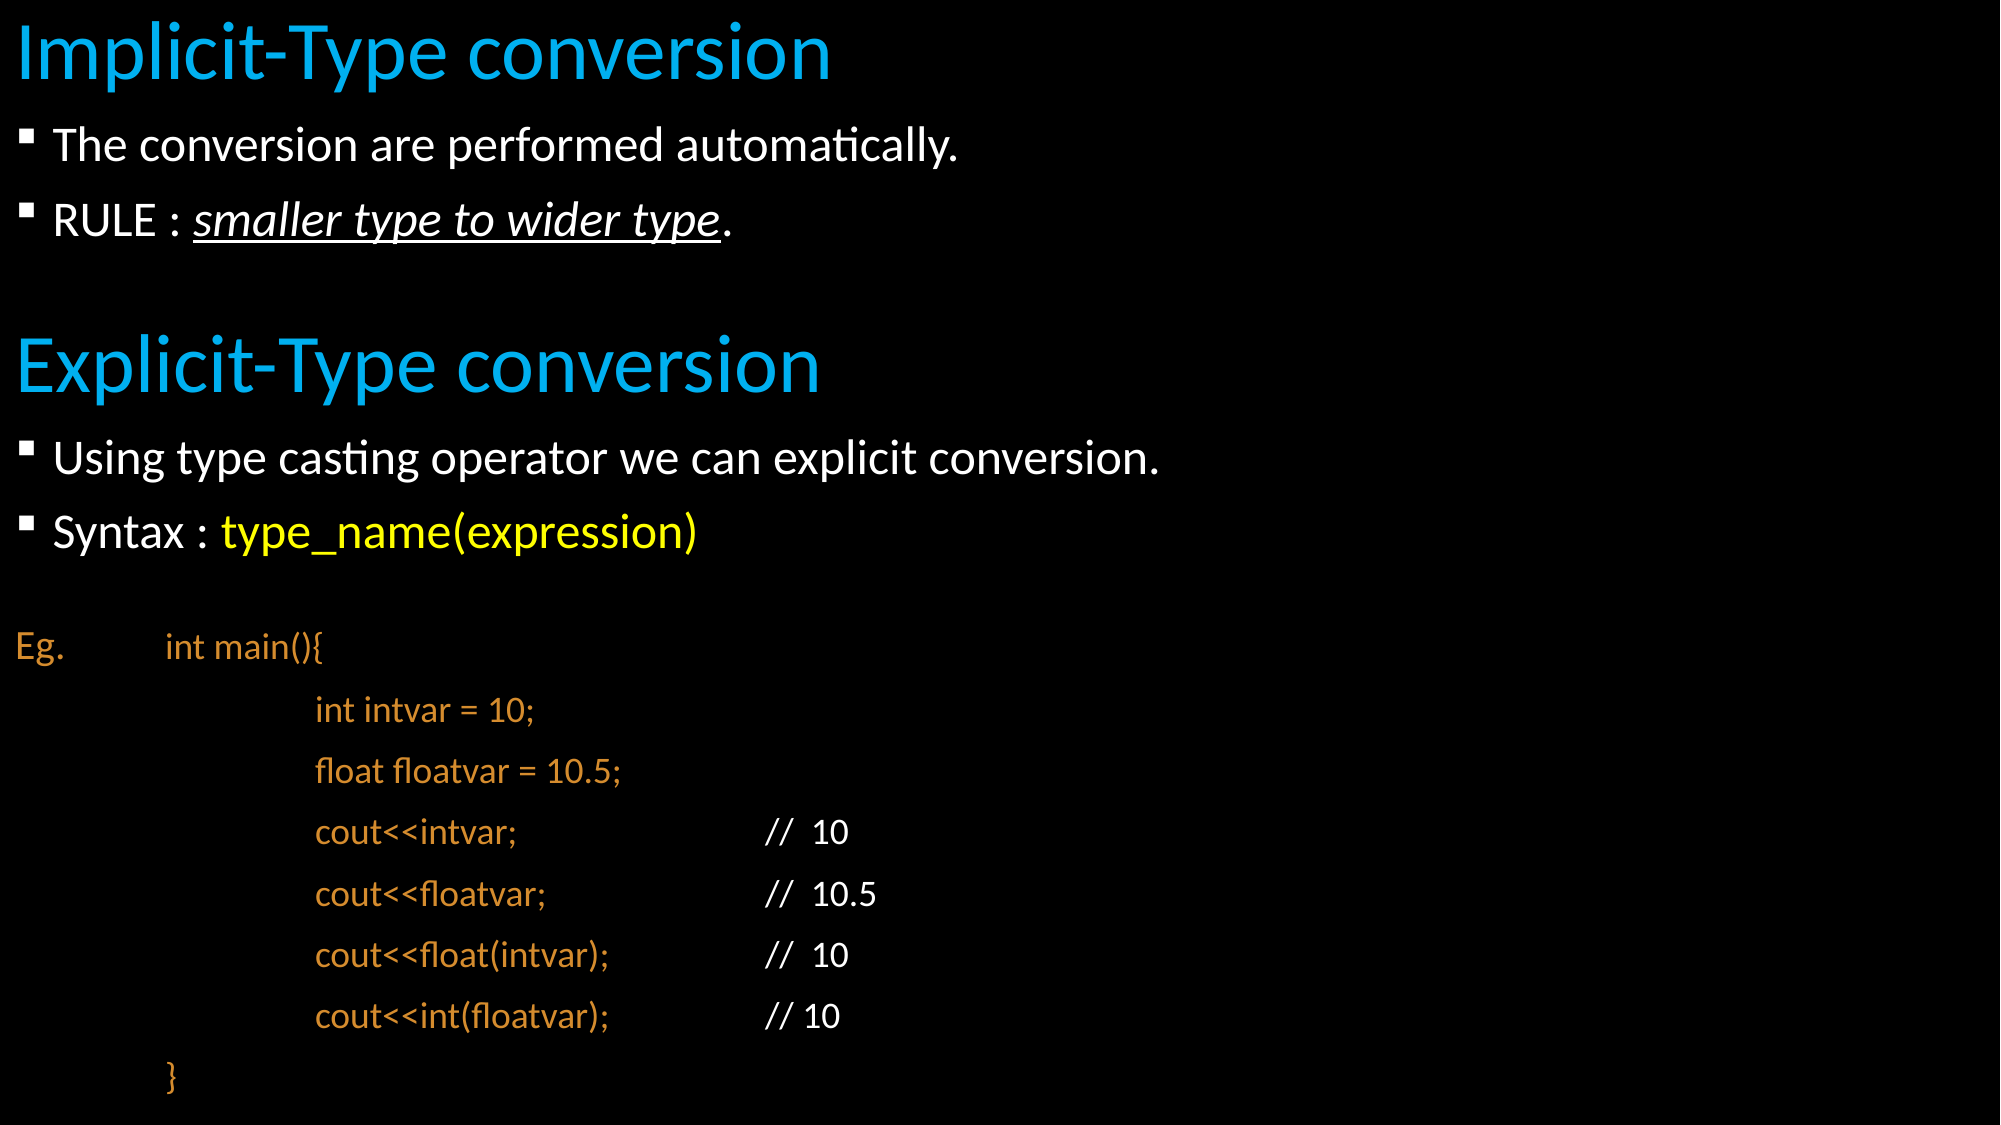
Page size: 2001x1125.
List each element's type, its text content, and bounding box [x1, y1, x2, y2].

list Implicit-Type conversion The conversion are performed automatically. RULE : smaller type to wider type. Explicit-Type conversion Using type casting operator we can explicit conversion. Syntax : type_name(expression) Eg. int main(){ int intvar = 10; float floatvar = 10.5; cout<<intvar; // 10 cout<<floatvar; // 10.5 cout<<float(intvar); // 10 cout<<int(floatvar); // 10 } [0, 0, 2000, 1125]
